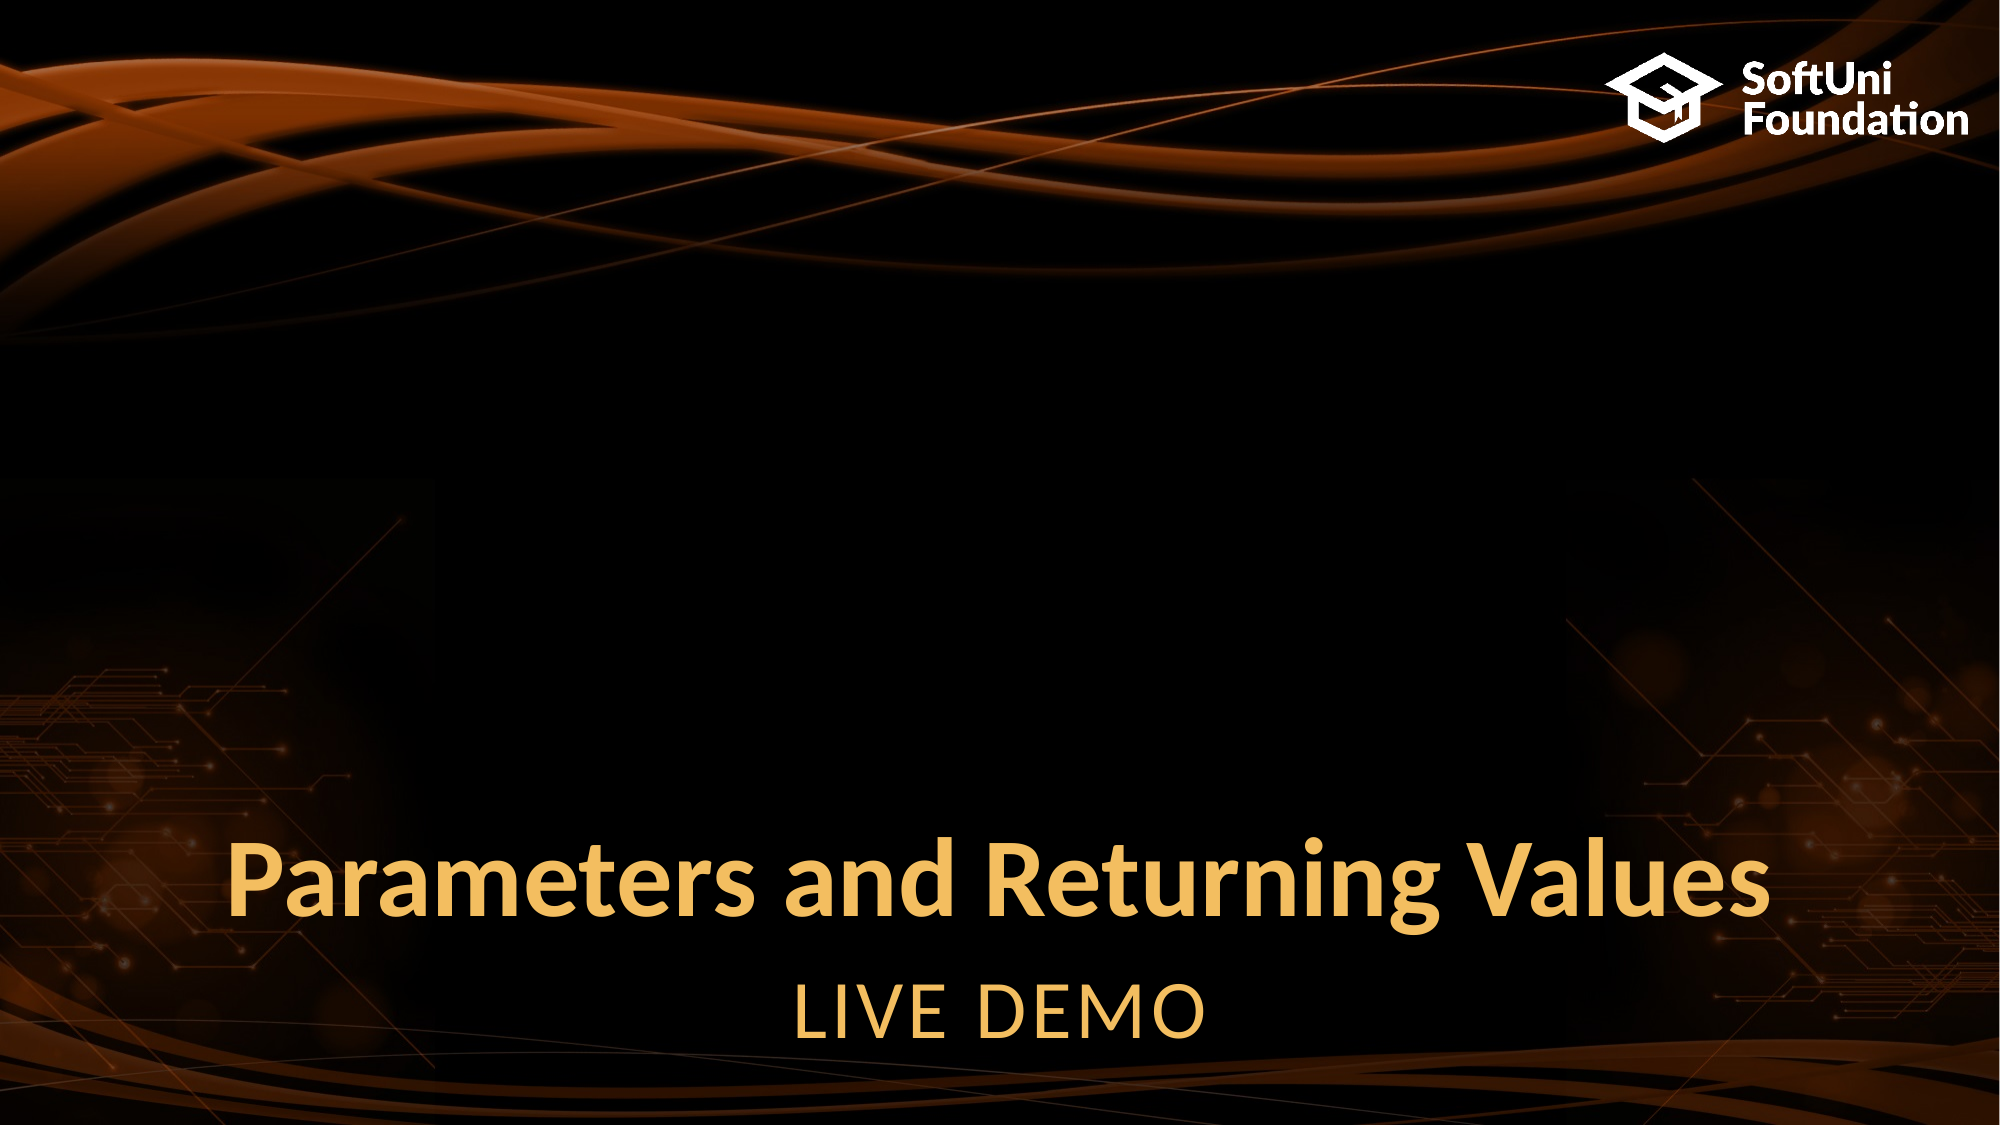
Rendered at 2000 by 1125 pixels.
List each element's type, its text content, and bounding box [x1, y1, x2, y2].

picture [0, 0, 2000, 1125]
list LIVE DEMO [149, 944, 1850, 1062]
title Parameters and Returning Values [149, 812, 1850, 944]
